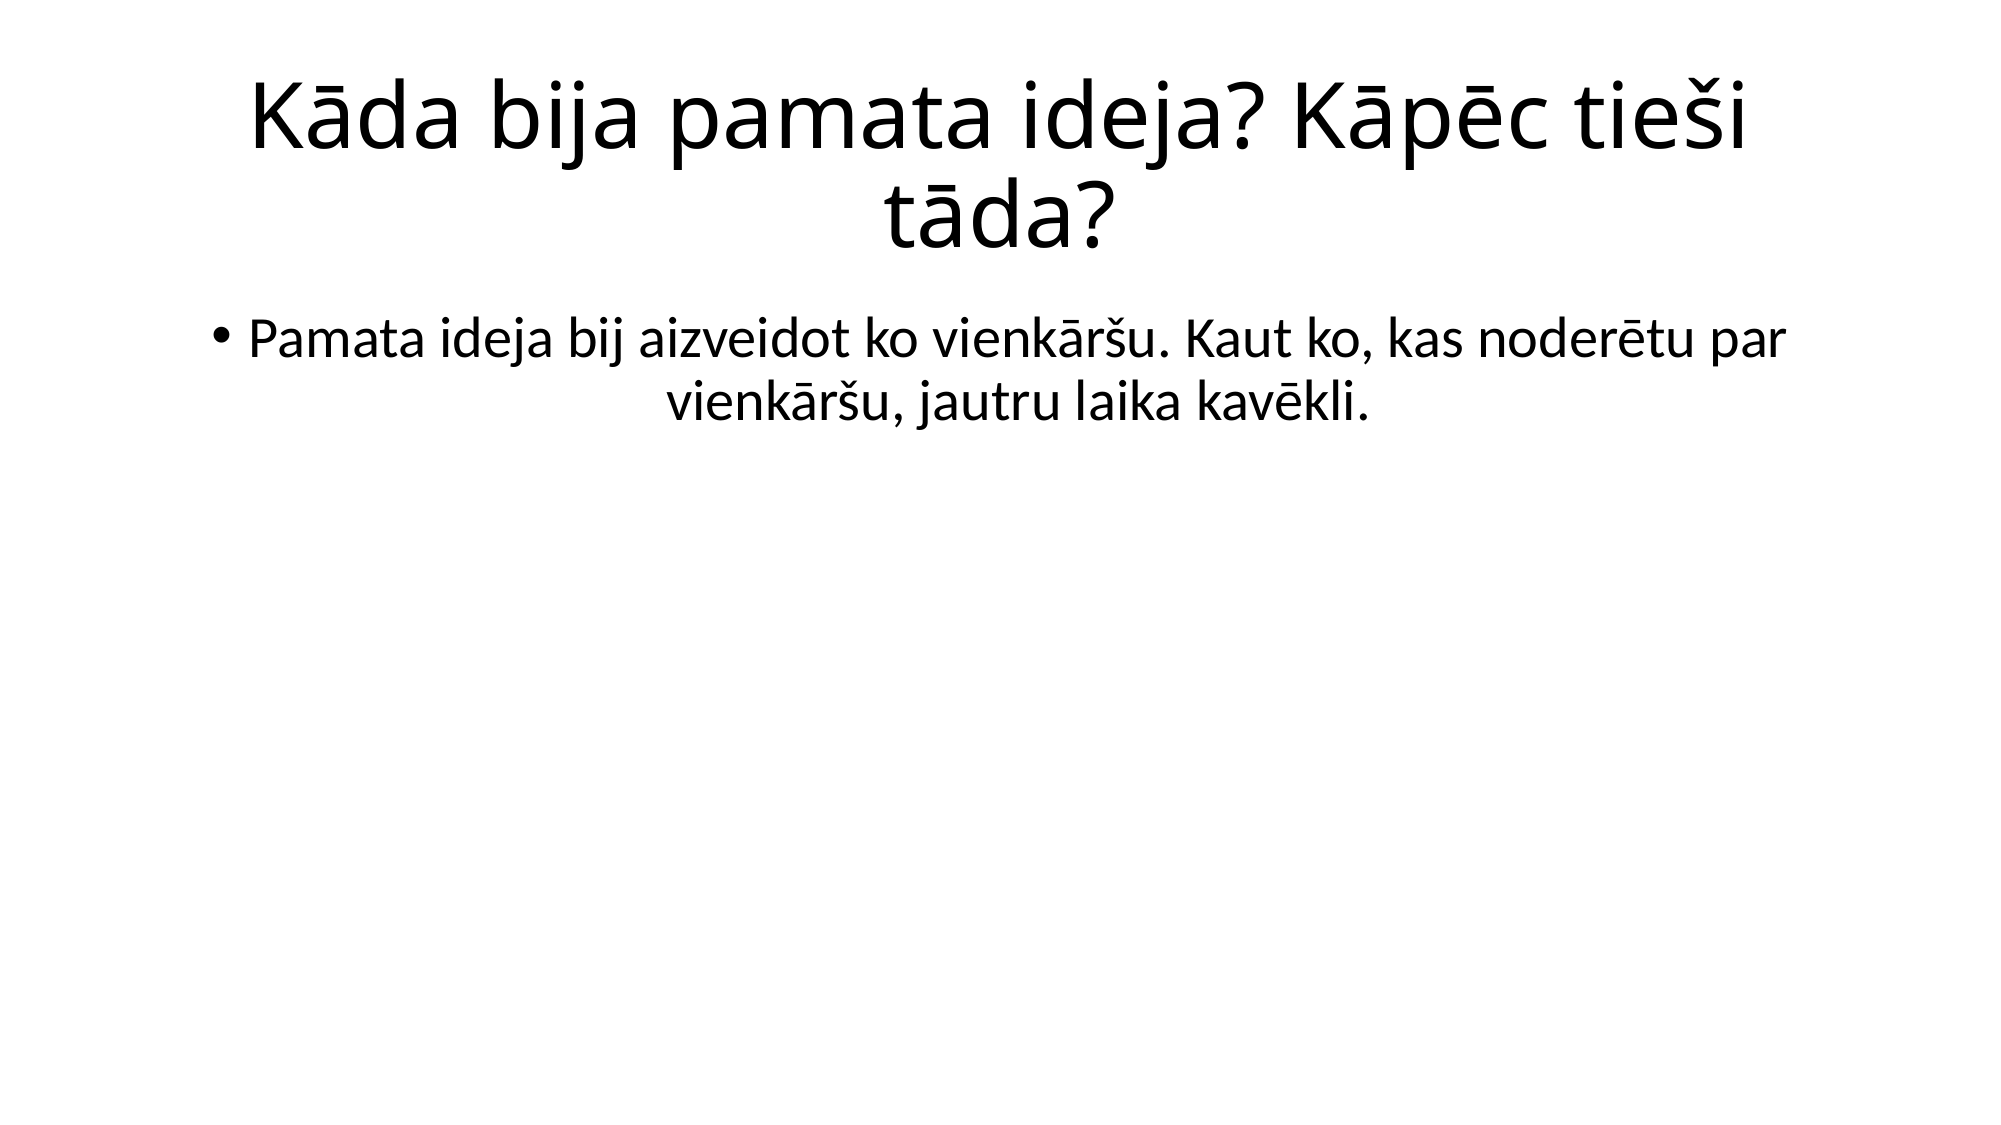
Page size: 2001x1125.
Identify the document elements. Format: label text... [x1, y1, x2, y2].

list Pamata ideja bij aizveidot ko vienkāršu. Kaut ko, kas noderētu par vienkāršu, jautru laika kavēkli. [137, 299, 1863, 1014]
title Kāda bija pamata ideja? Kāpēc tieši tāda? [137, 59, 1863, 278]
